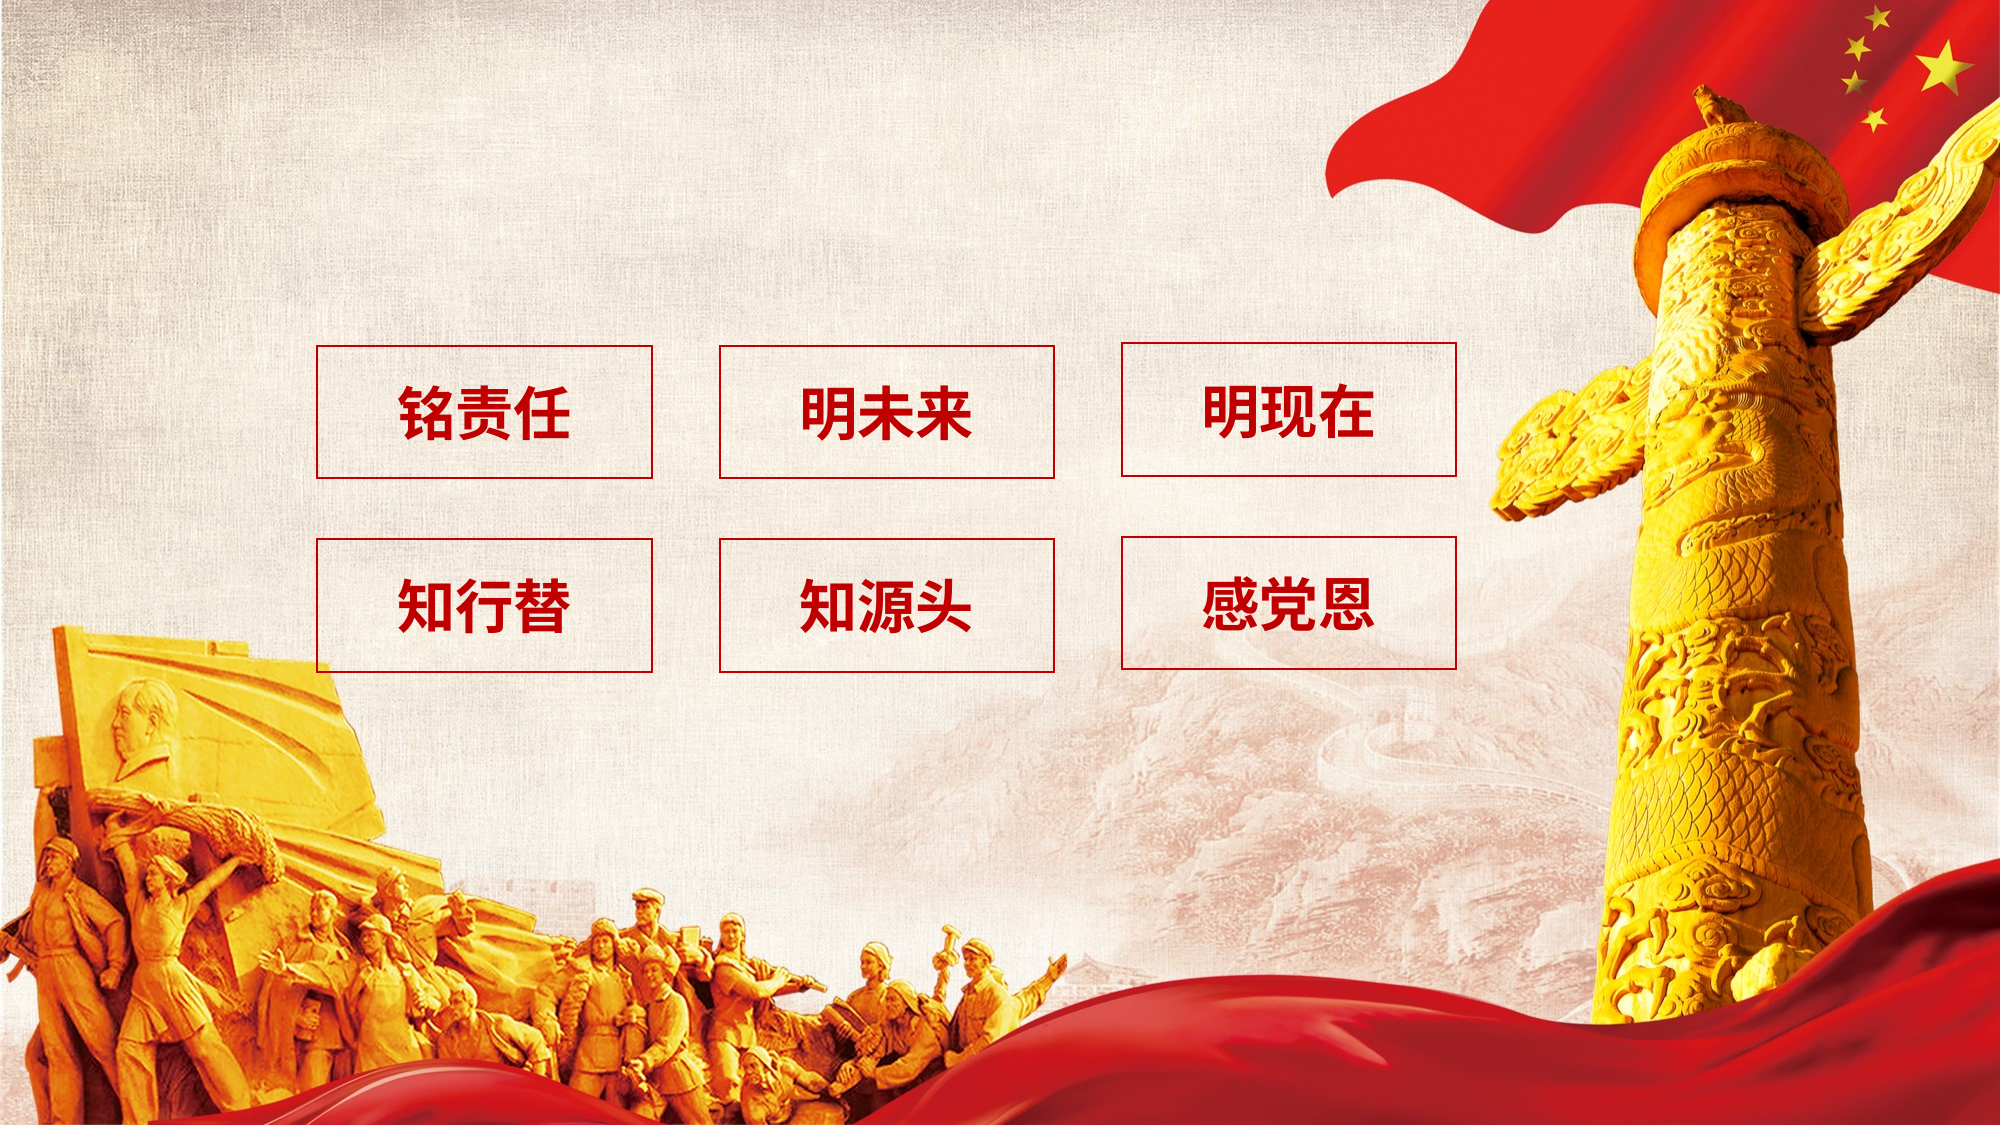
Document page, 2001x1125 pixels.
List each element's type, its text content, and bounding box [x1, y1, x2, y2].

text_box 明现在 [1121, 342, 1457, 477]
text_box 知行替 [316, 538, 653, 673]
text_box 感党恩 [1121, 536, 1457, 670]
text_box 明未来 [719, 345, 1055, 479]
picture [0, 0, 2000, 1125]
text_box 铭责任 [316, 345, 653, 479]
text_box 知源头 [719, 538, 1055, 673]
